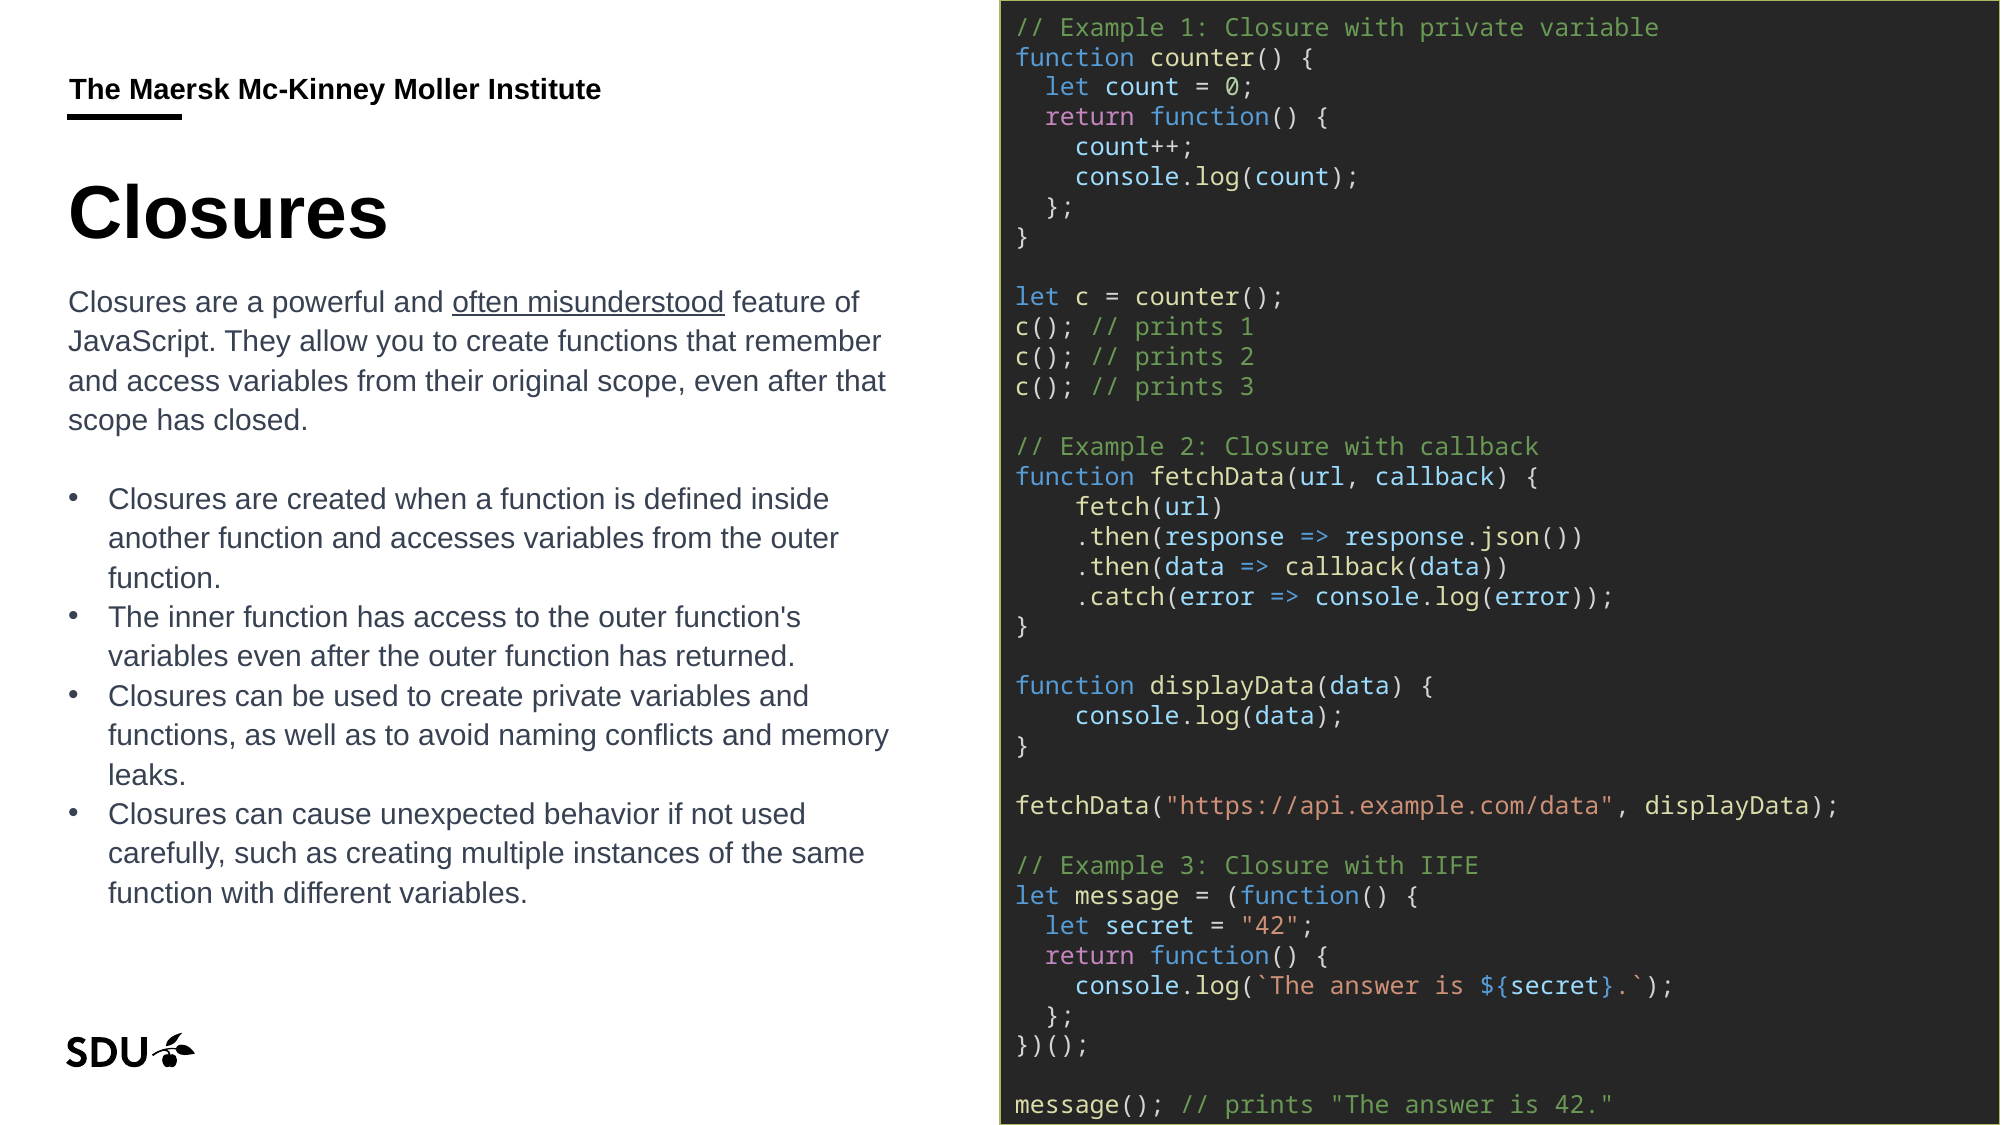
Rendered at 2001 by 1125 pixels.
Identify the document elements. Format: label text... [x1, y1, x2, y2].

text_box // Example 1: Closure with private variable function counter() { let count = 0; return function() { count++; console.log(count); }; } let c = counter(); c(); // prints 1 c(); // prints 2 c(); // prints 3 // Example 2: Closure with callback function fetchData(url, callback) { fetch(url) .then(response => response.json()) .then(data => callback(data)) .catch(error => console.log(error)); } function displayData(data) { console.log(data); } fetchData("https://api.example.com/data", displayData); // Example 3: Closure with IIFE let message = (function() { let secret = "42"; return function() { console.log(`The answer is ${secret}.`); }; })(); message(); // prints "The answer is 42." [999, 3, 2000, 1125]
title Closures [68, 163, 968, 279]
list Closures are a powerful and often misunderstood feature of JavaScript. They allow you to create functions that remember and access variables from their original scope, even after that scope has closed. Closures are created when a function is defined inside another function and accesses variables from the outer function. The inner function has access to the outer function's variables even after the outer function has returned. Closures can be used to create private variables and functions, as well as to avoid naming conflicts and memory leaks. Closures can cause unexpected behavior if not used carefully, such as creating multiple instances of the same function with different variables. [68, 278, 923, 911]
